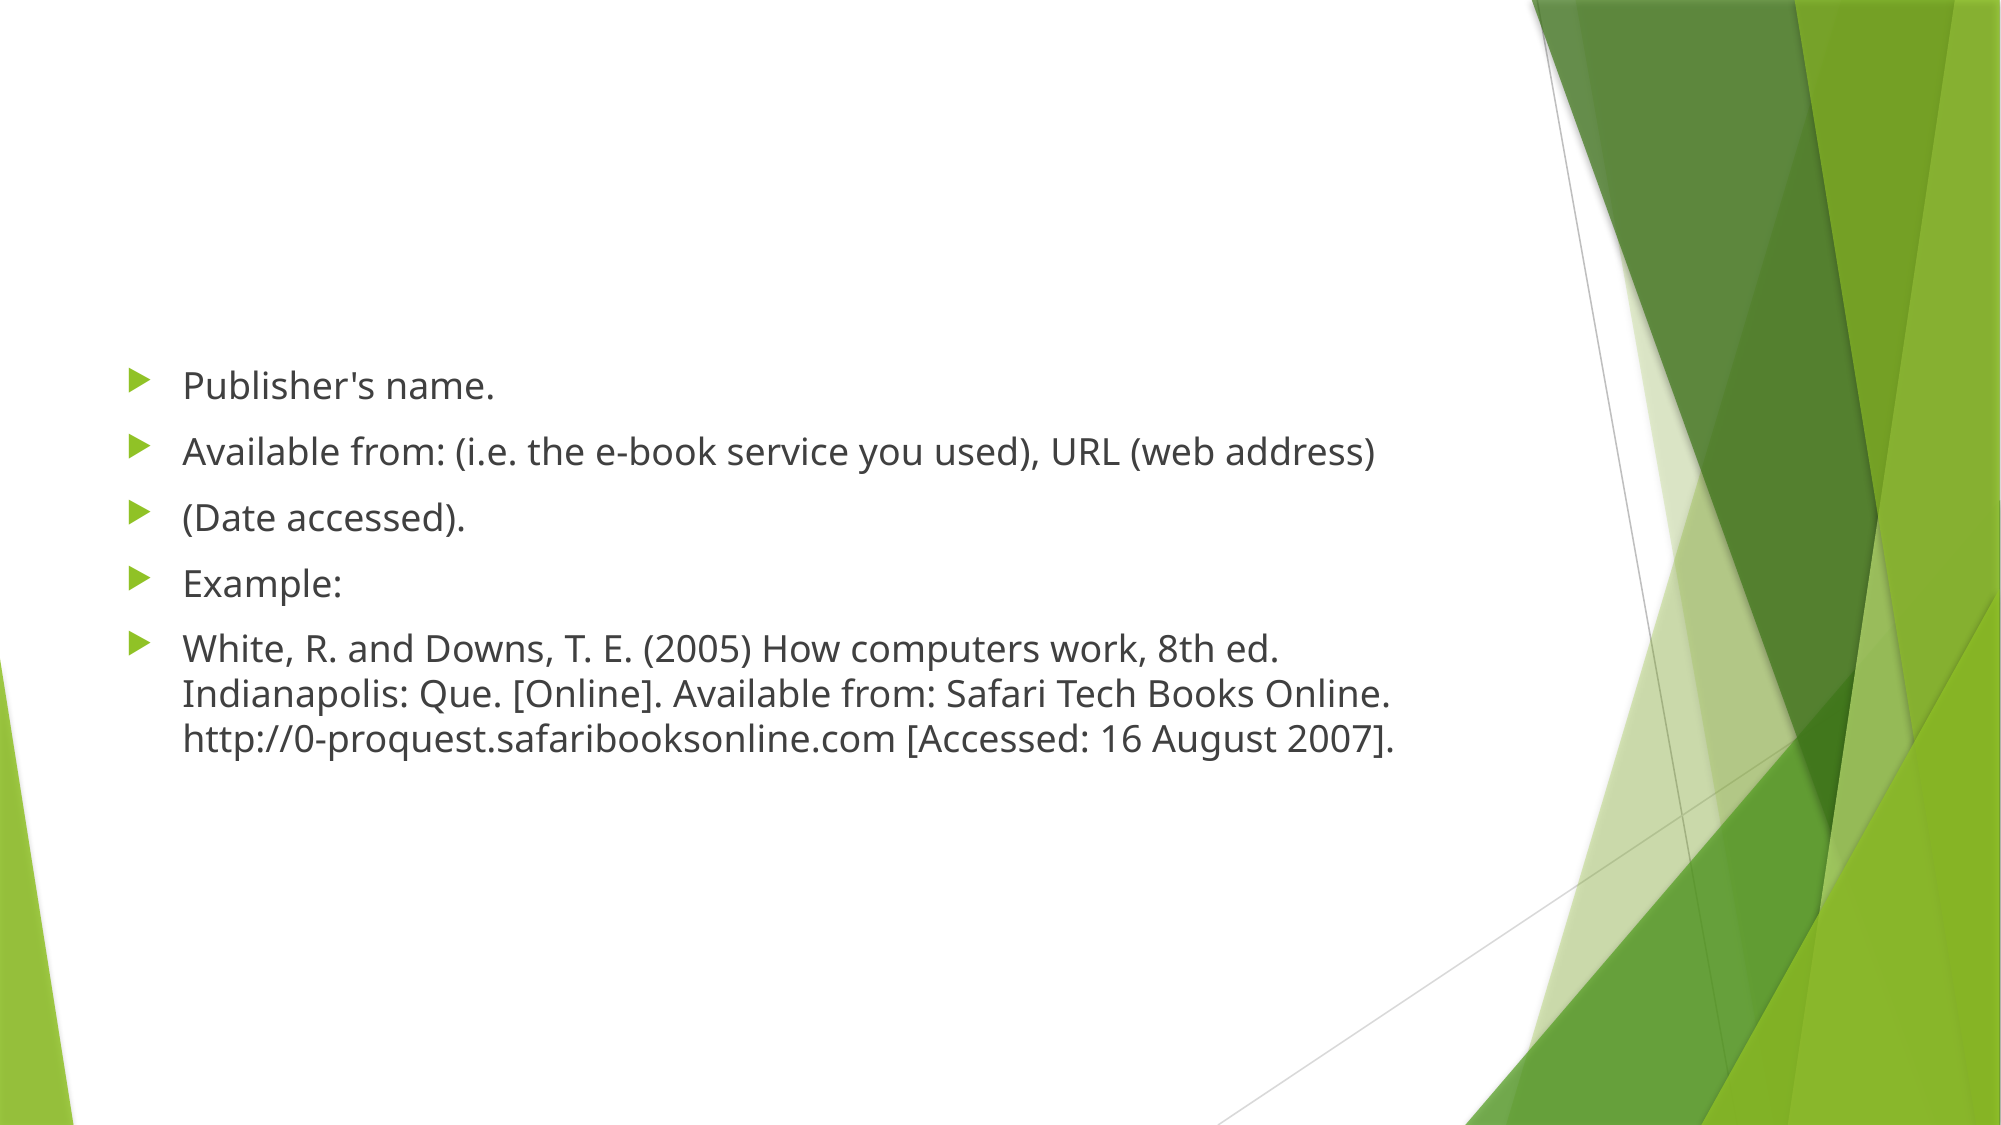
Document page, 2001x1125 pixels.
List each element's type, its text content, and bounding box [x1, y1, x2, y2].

list Publisher's name. Available from: (i.e. the e-book service you used), URL (web address) (Date accessed). Example: White, R. and Downs, T. E. (2005) How computers work, 8th ed. Indianapolis: Que. [Online]. Available from: Safari Tech Books Online. http://0-proquest.safaribooksonline.com [Accessed: 16 August 2007]. [111, 354, 1522, 992]
